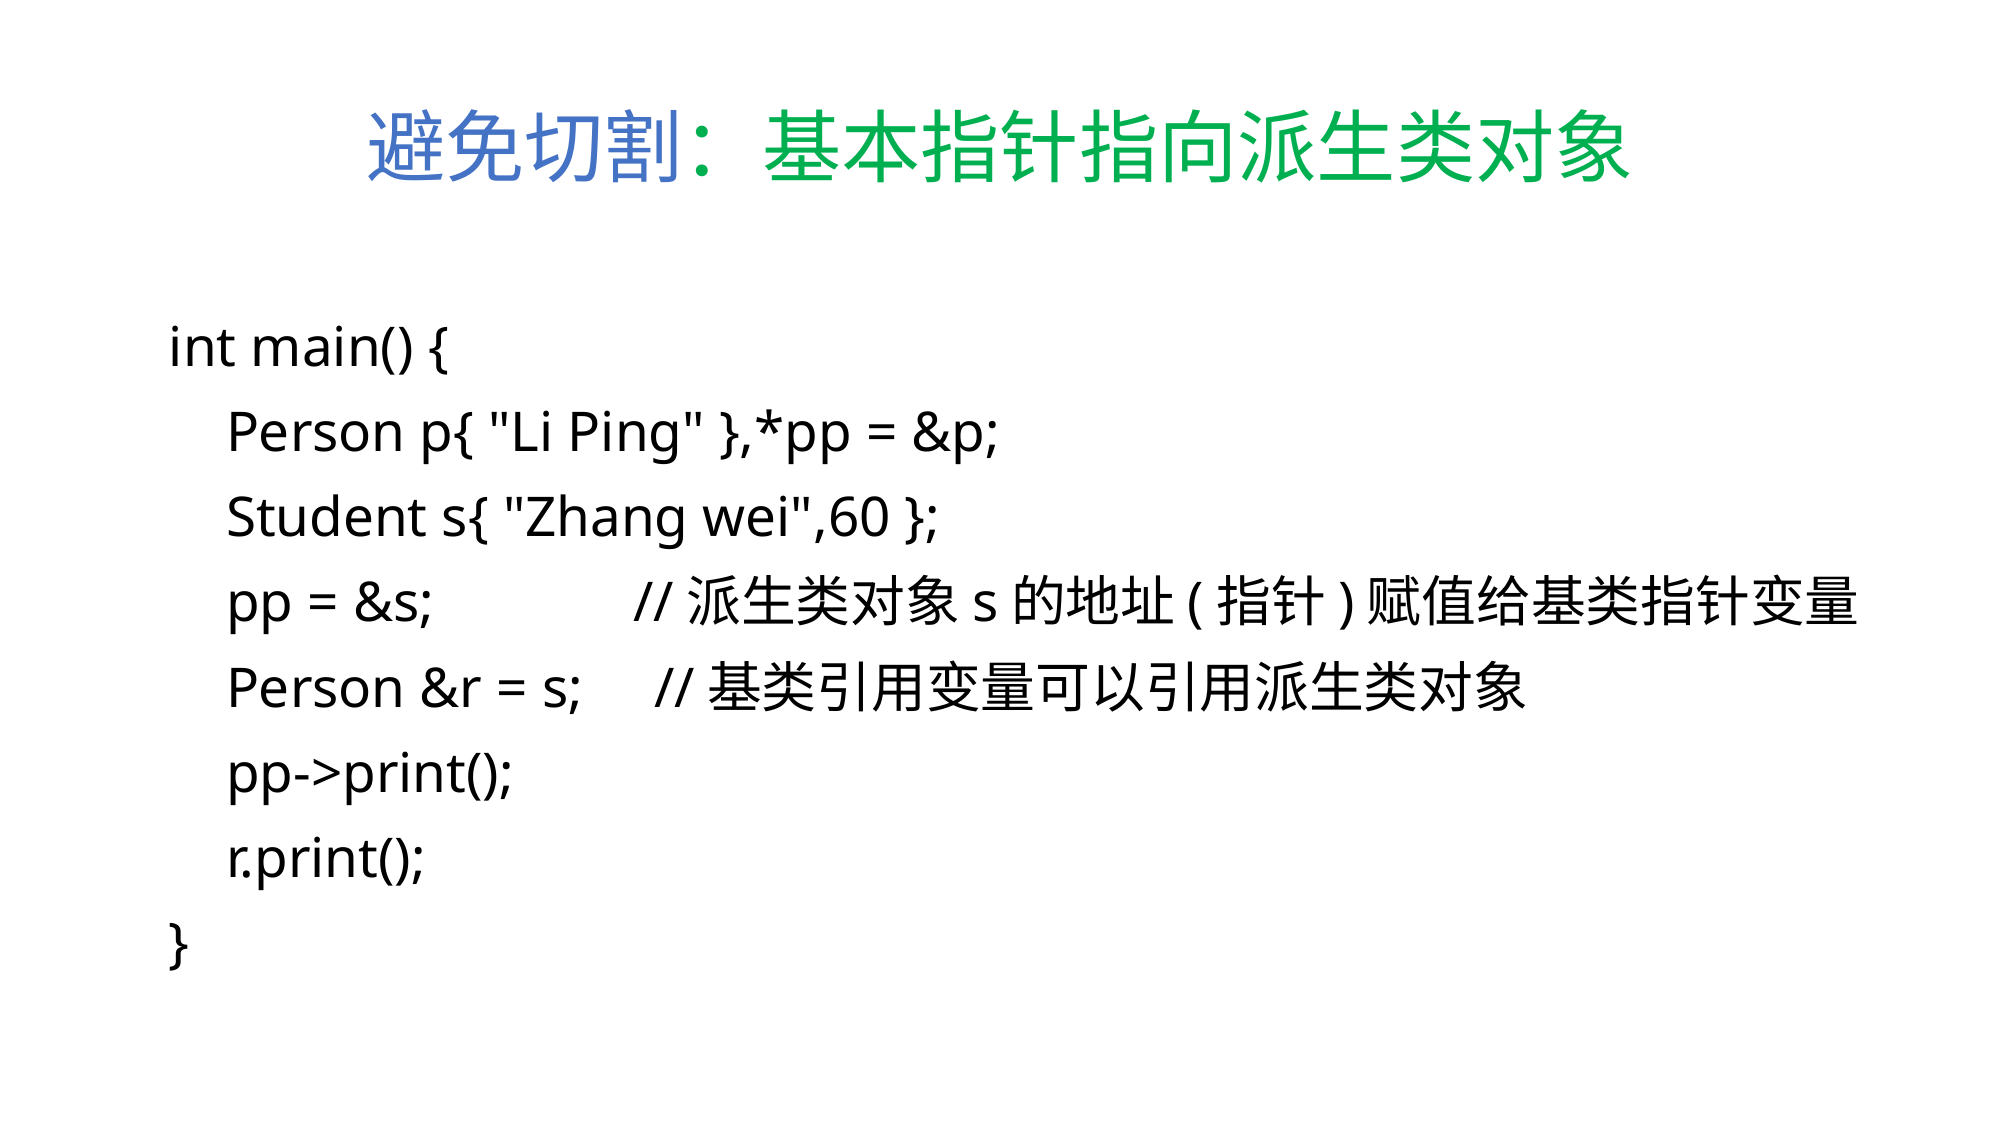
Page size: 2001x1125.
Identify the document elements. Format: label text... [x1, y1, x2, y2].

title 避免切割：基本指针指向派生类对象 [137, 59, 1863, 241]
text_box int main() { Person p{ "Li Ping" },*pp = &p; Student s{ "Zhang wei",60 }; pp = &s; //派生类对象s的地址(指针)赋值给基类指针变量 Person &r = s; //基类引用变量可以引用派生类对象 pp->print(); r.print(); } [153, 284, 1879, 991]
